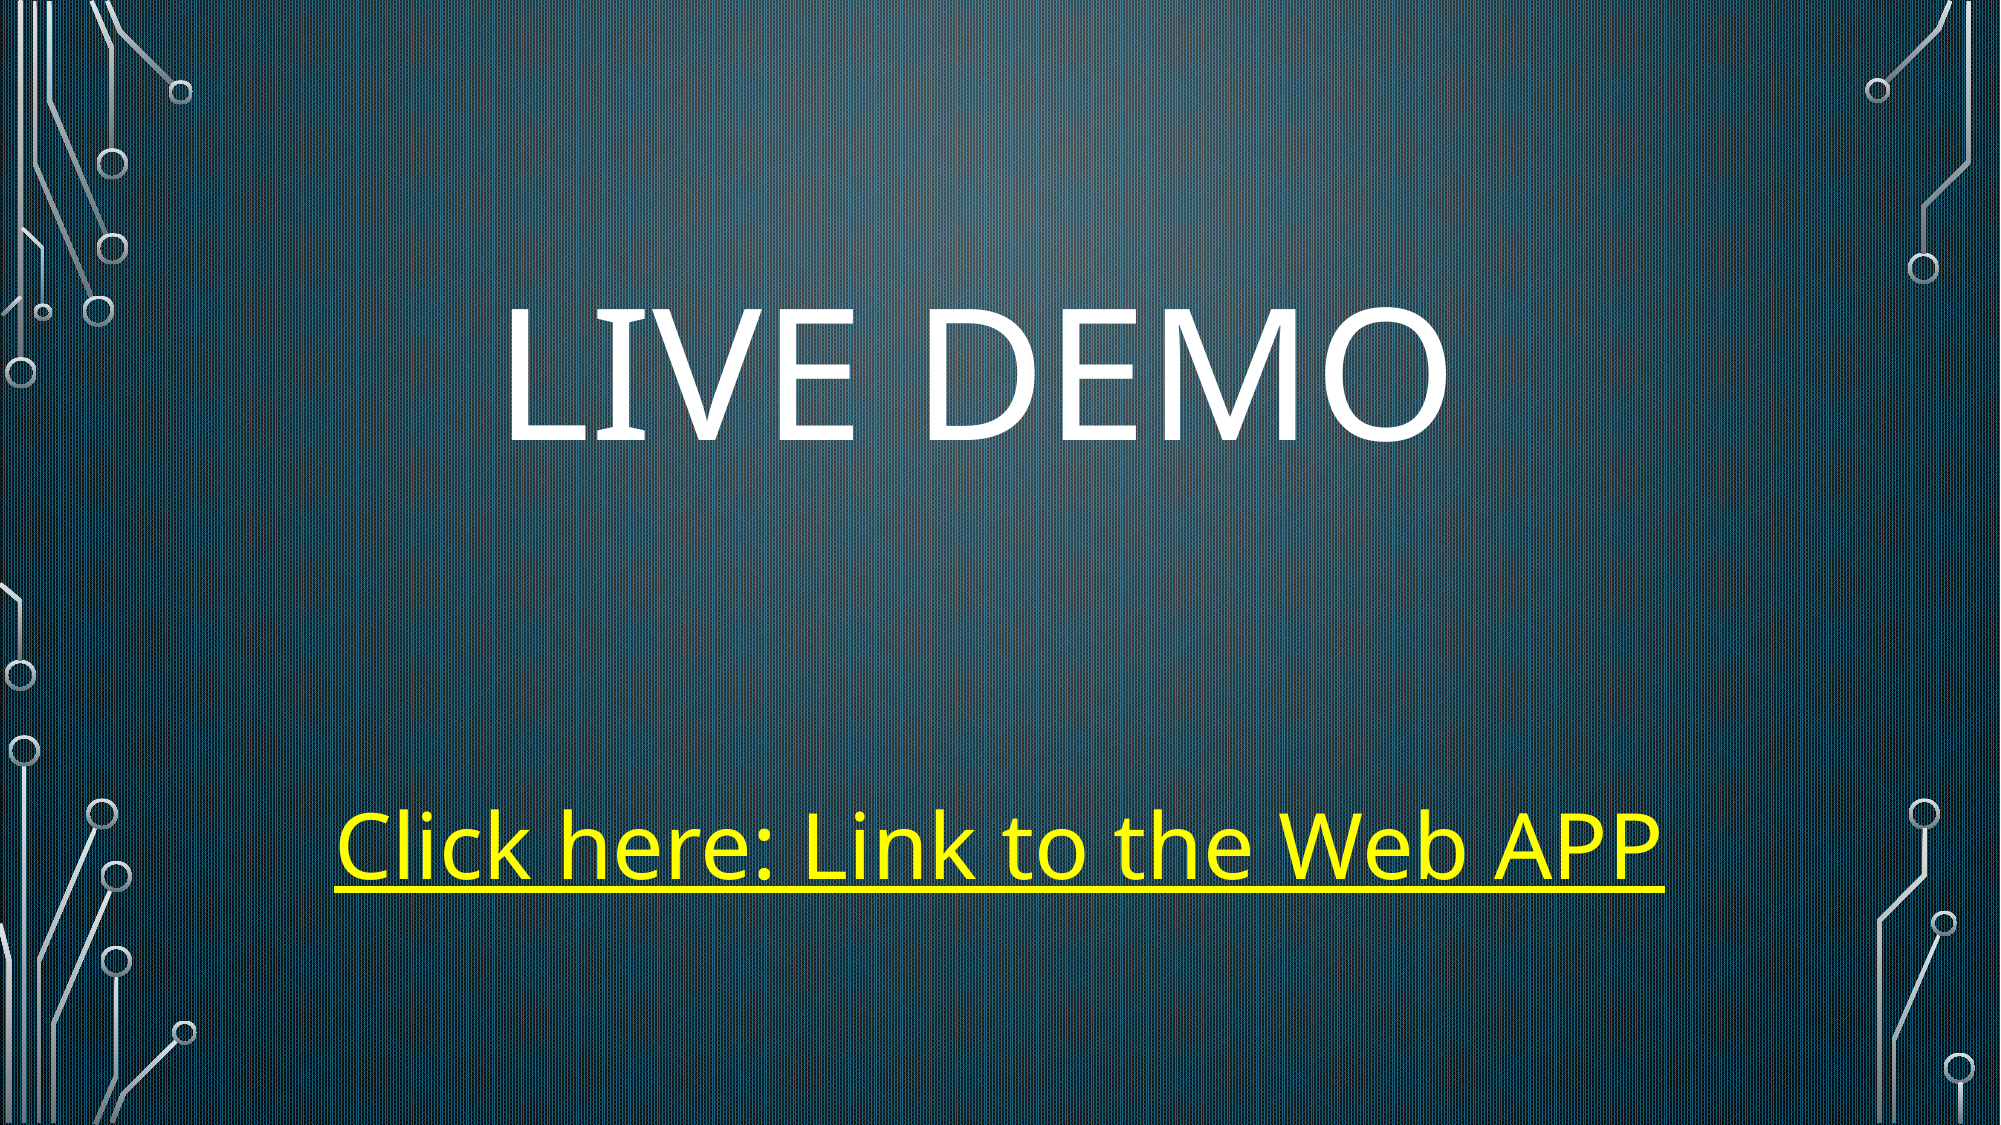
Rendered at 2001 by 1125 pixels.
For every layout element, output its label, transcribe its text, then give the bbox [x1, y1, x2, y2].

title Live Demo [187, 99, 1813, 663]
list Click here: Link to the Web APP [187, 725, 1812, 950]
